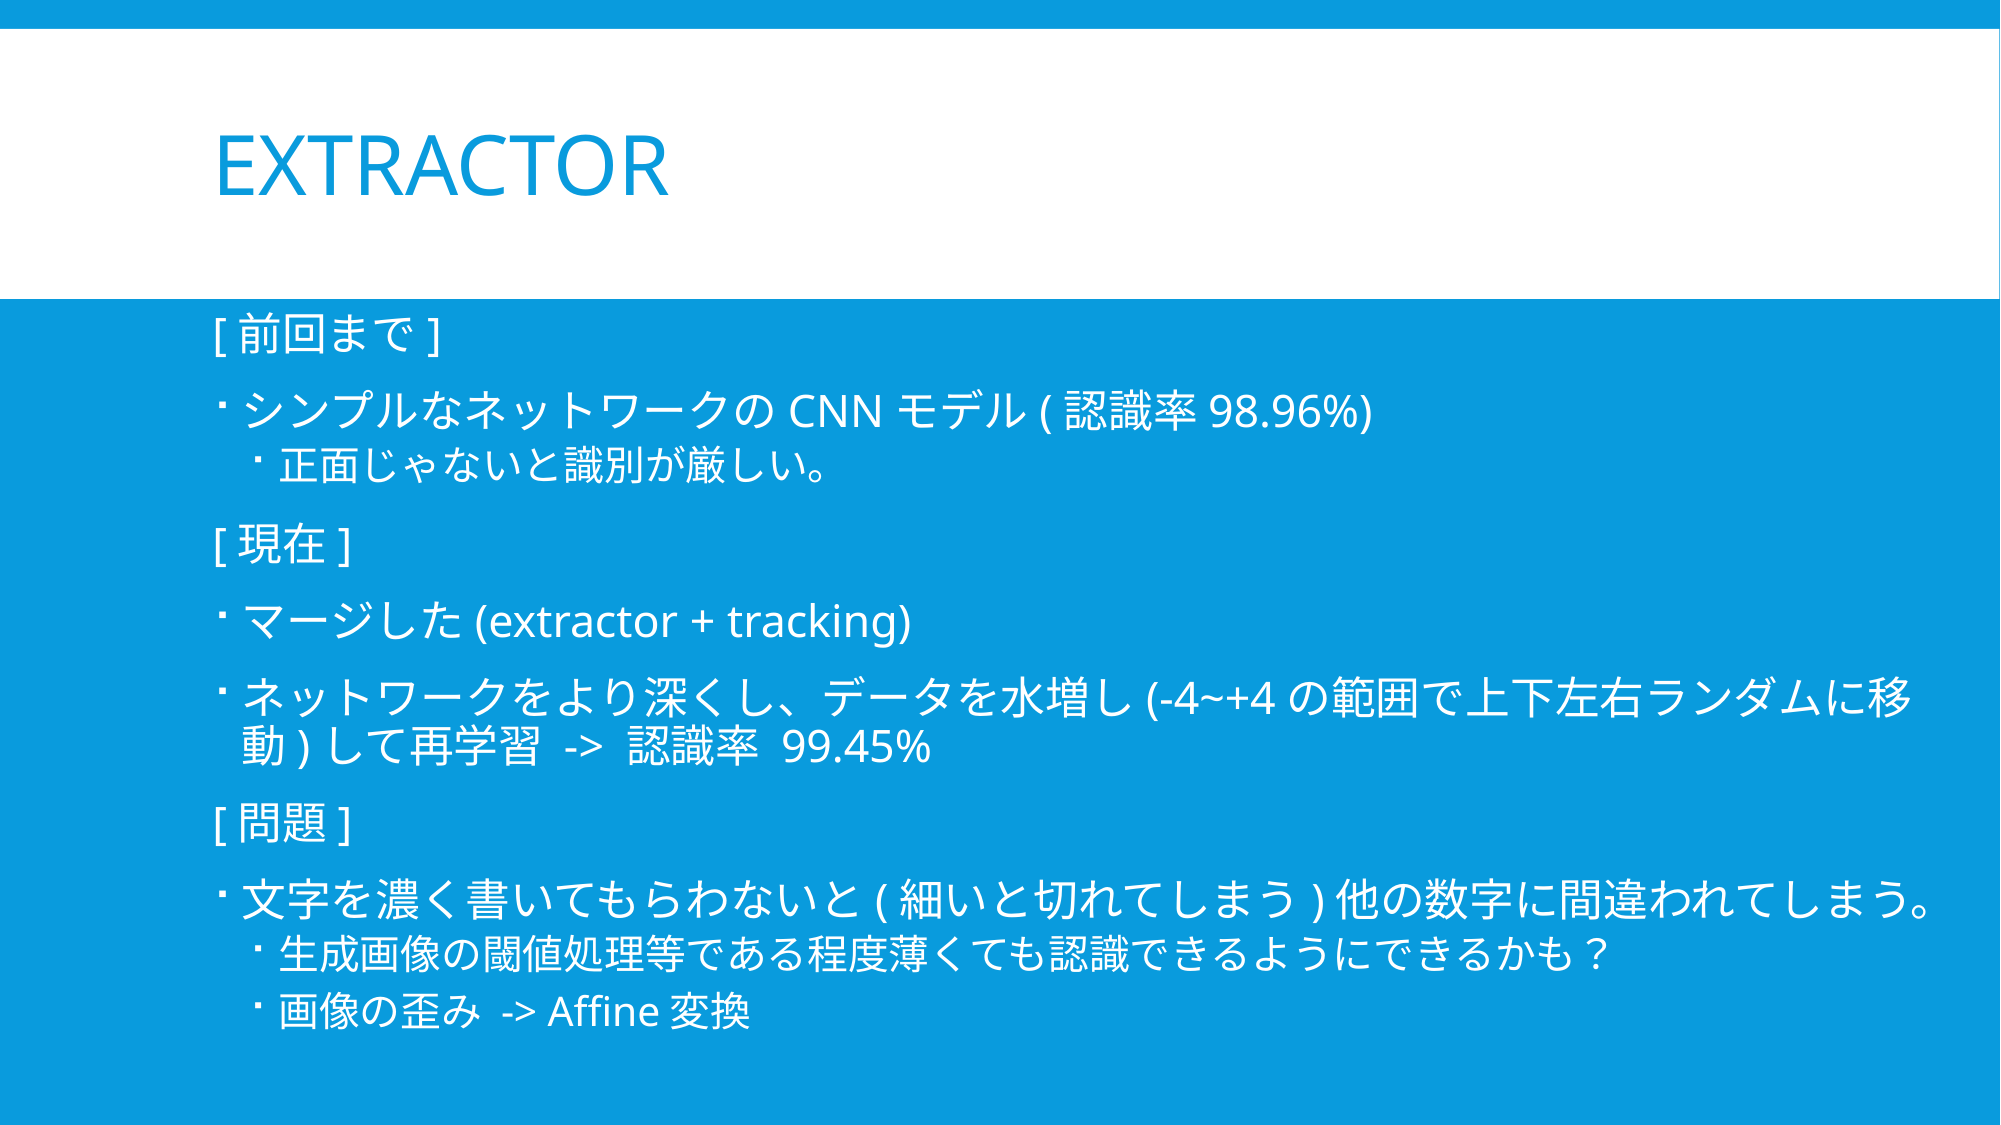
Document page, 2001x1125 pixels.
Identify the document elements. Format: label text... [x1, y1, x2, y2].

title Extractor [197, 46, 1803, 295]
list [前回まで] シンプルなネットワークのCNNモデル(認識率98.96%) 正面じゃないと識別が厳しい。 [現在] マージした(extractor + tracking) ネットワークをより深くし、データを水増し(-4~+4の範囲で上下左右ランダムに移動)して再学習 -> 認識率 99.45% [問題] 文字を濃く書いてもらわないと(細いと切れてしまう)他の数字に間違われてしまう。 生成画像の閾値処理等である程度薄くても認識できるようにできるかも？ 画像の歪み -> Affine変換 [197, 304, 1941, 1091]
